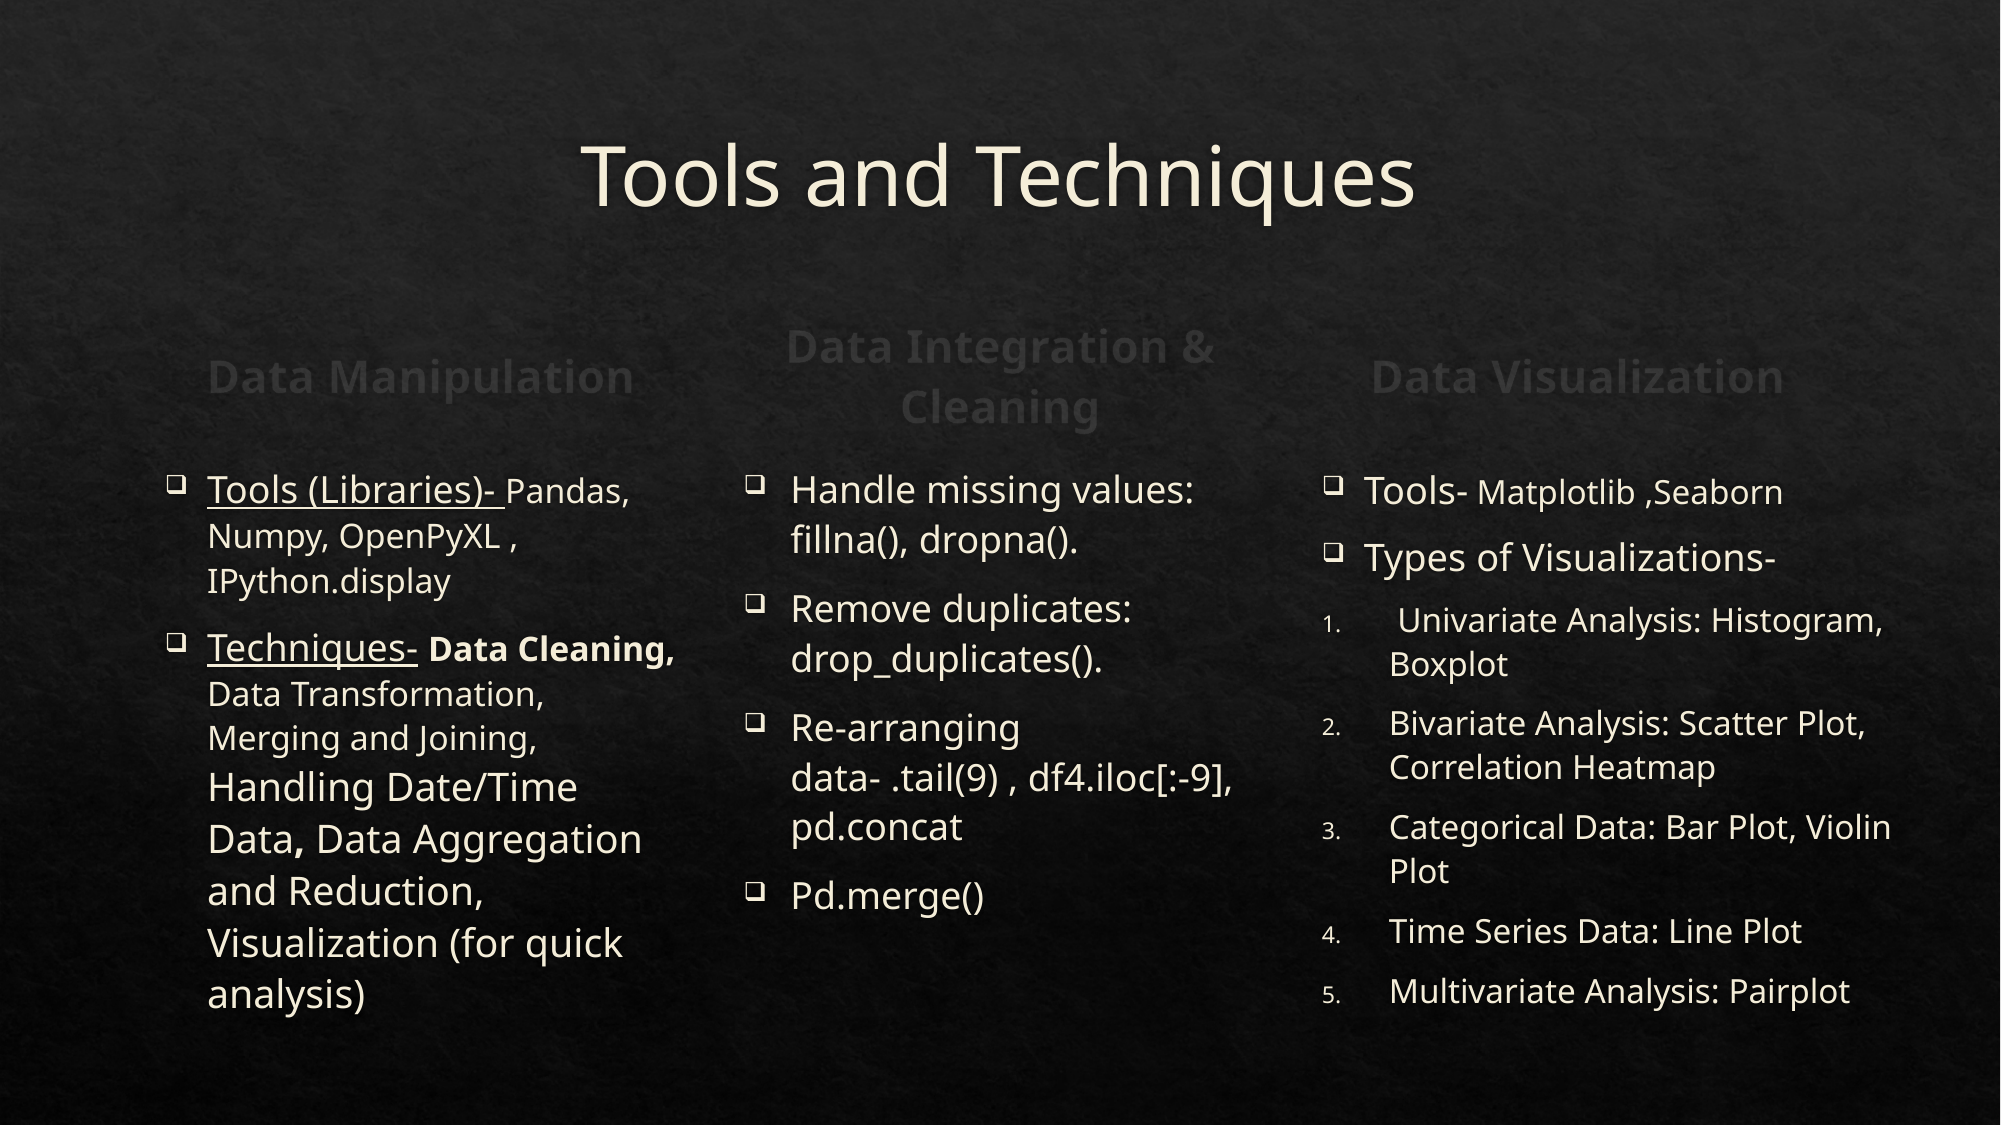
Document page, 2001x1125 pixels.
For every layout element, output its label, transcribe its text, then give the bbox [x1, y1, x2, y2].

list Tools (Libraries)- Pandas, Numpy, OpenPyXL , IPython.display Techniques- Data Cleaning, Data Transformation, Merging and Joining, Handling Date/Time Data, Data Aggregation and Reduction, Visualization (for quick analysis) [149, 454, 692, 1025]
list Data Visualization [1306, 309, 1849, 435]
list Tools- Matplotlib ,Seaborn Types of Visualizations- Univariate Analysis: Histogram, Boxplot Bivariate Analysis: Scatter Plot, Correlation Heatmap Categorical Data: Bar Plot, Violin Plot Time Series Data: Line Plot Multivariate Analysis: Pairplot [1306, 454, 1944, 1025]
title Tools and Techniques [149, 99, 1849, 260]
list Data Manipulation [149, 309, 692, 435]
list Data Integration & Cleaning [729, 309, 1271, 435]
list Handle missing values: fillna(), dropna(). Remove duplicates: drop_duplicates(). Re-arranging data- .tail(9) , df4.iloc[:-9], pd.concat Pd.merge() [728, 454, 1270, 950]
